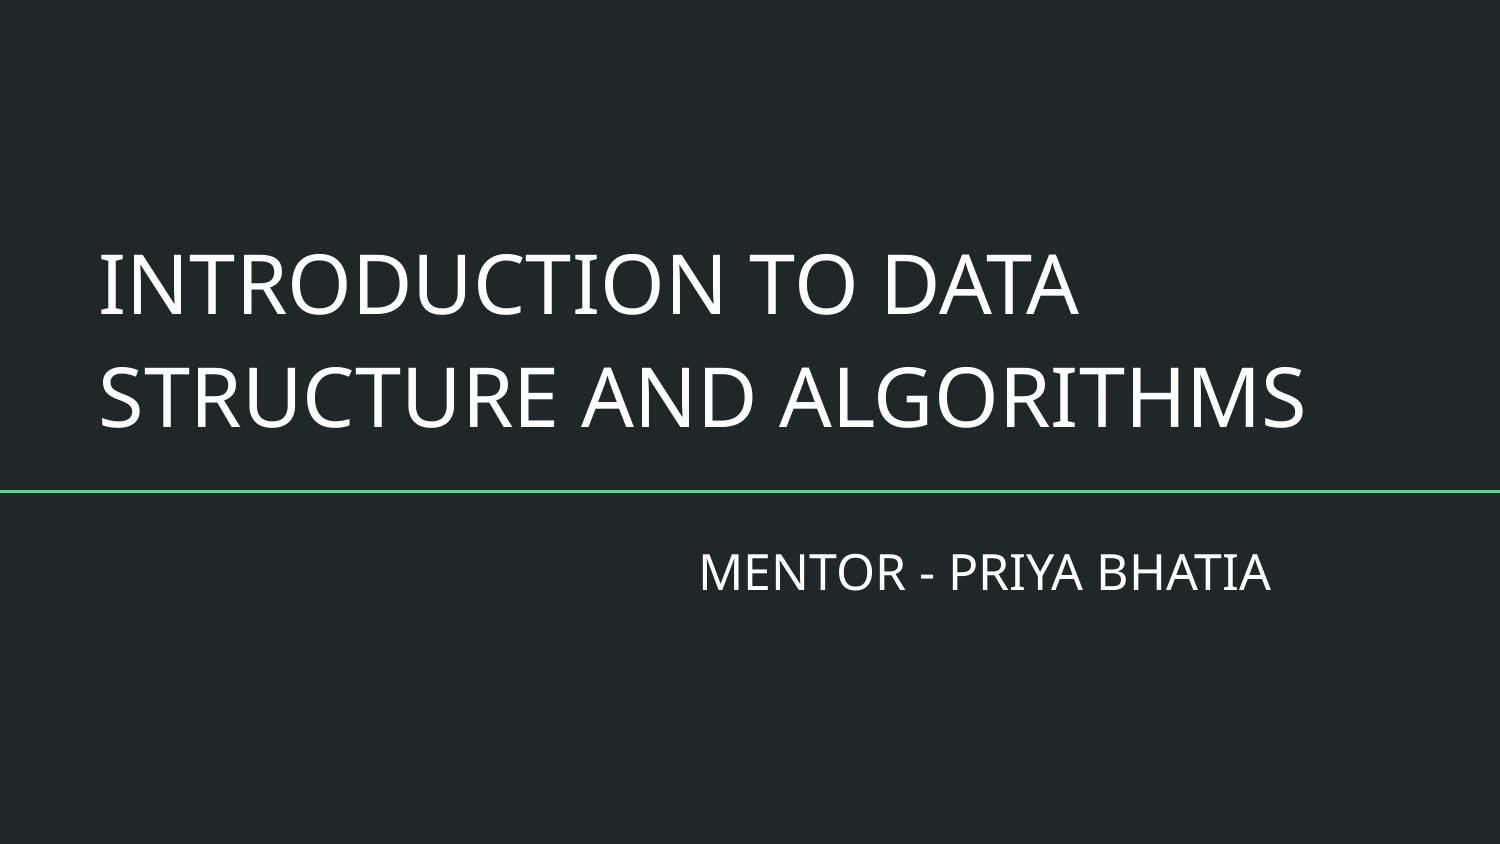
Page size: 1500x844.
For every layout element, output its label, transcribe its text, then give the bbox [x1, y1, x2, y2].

title INTRODUCTION TO DATA STRUCTURE AND ALGORITHMS [83, 206, 1417, 467]
subtitle MENTOR - PRIYA BHATIA [83, 522, 1417, 626]
